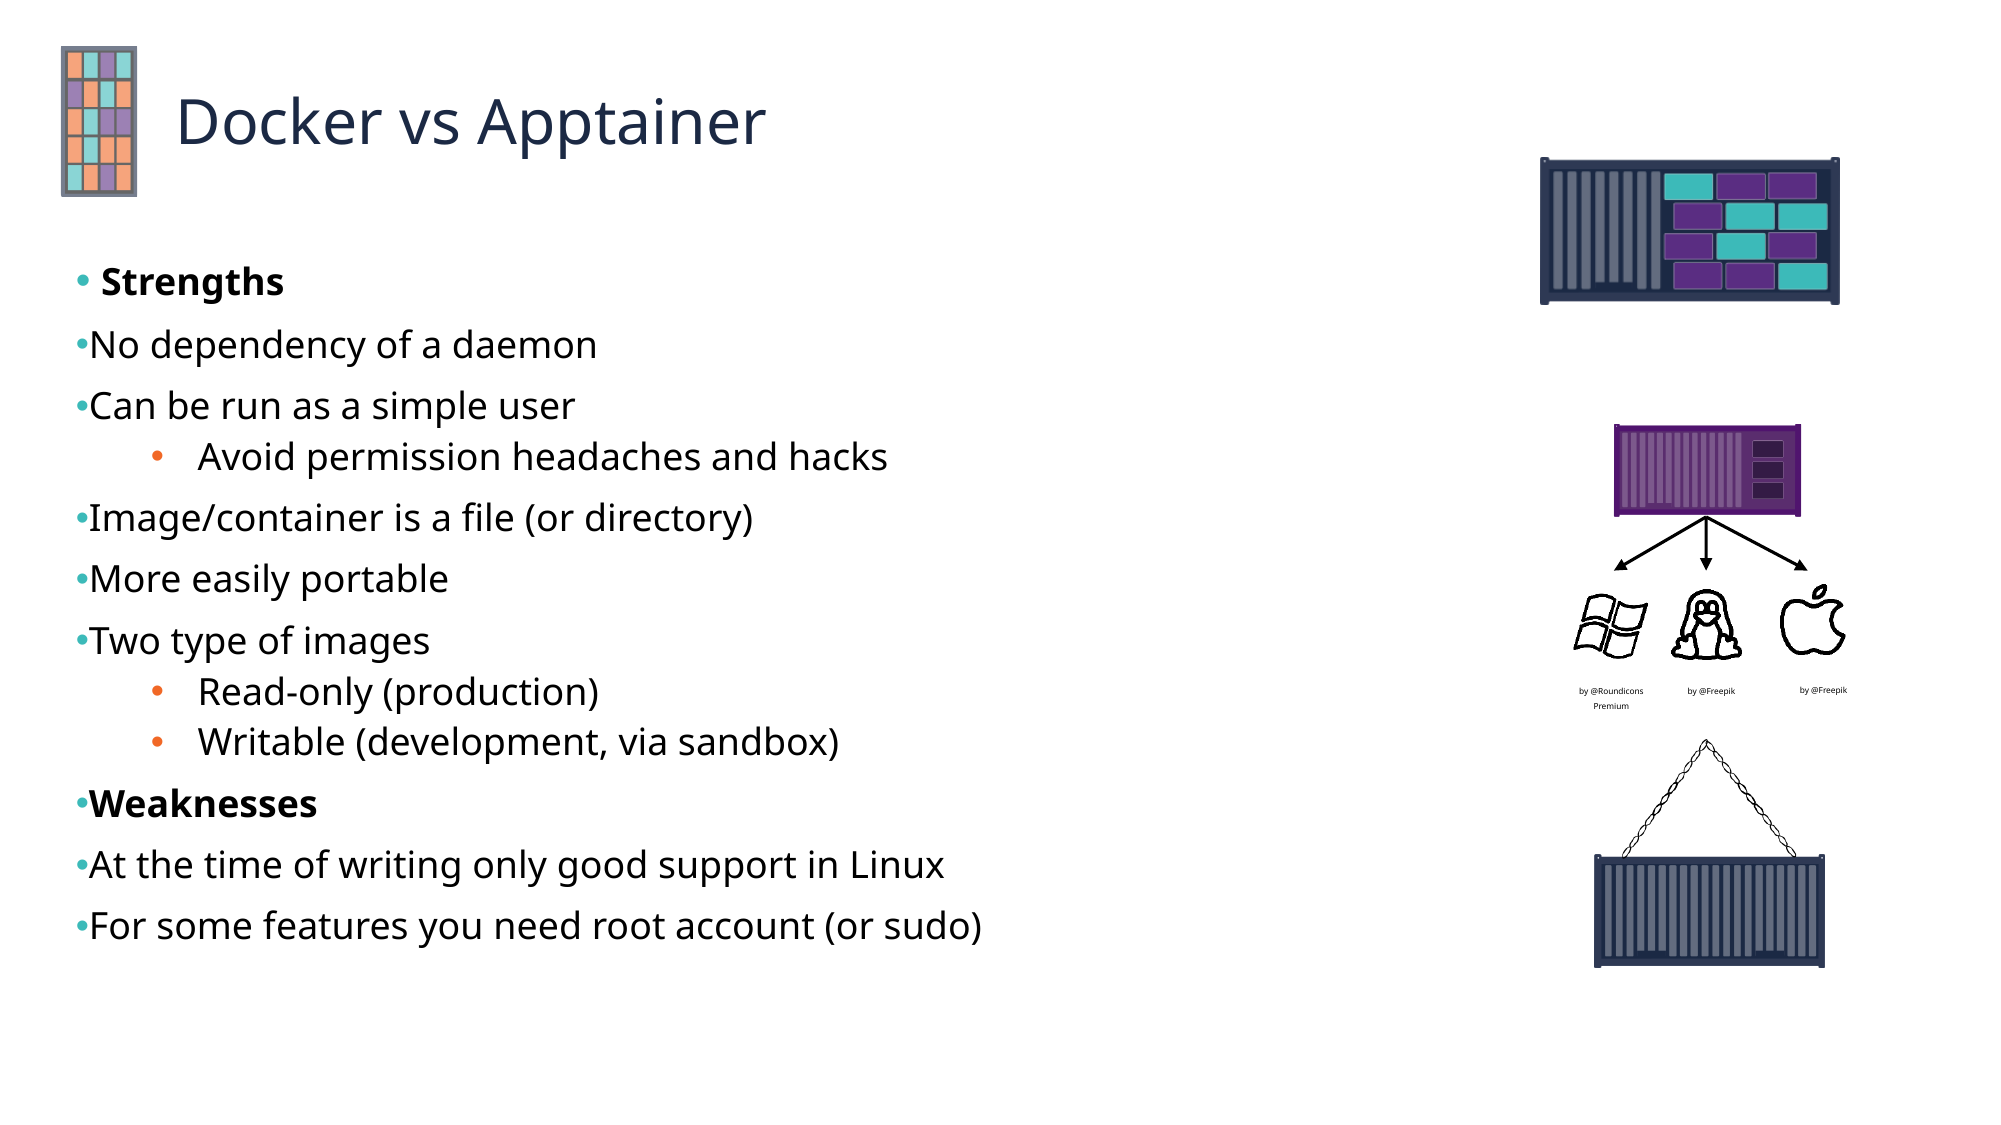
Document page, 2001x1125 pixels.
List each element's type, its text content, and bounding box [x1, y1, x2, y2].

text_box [1570, 423, 1849, 666]
list Strengths No dependency of a daemon Can be run as a simple user Avoid permission headaches and hacks Image/container is a file (or directory) More easily portable Two type of images Read-only (production) Writable (development, via sandbox) Weaknesses At the time of writing only good support in Linux For some features you need root account (or sudo) [60, 252, 1223, 956]
text_box [60, 46, 138, 197]
text_box by @Freepik [1674, 674, 1767, 704]
title Docker vs Apptainer [160, 59, 1964, 190]
picture [1539, 156, 1840, 306]
text_box by @Roundicons Premium [1549, 673, 1674, 719]
picture [1593, 738, 1826, 968]
text_box by @Freepik [1769, 672, 1879, 703]
